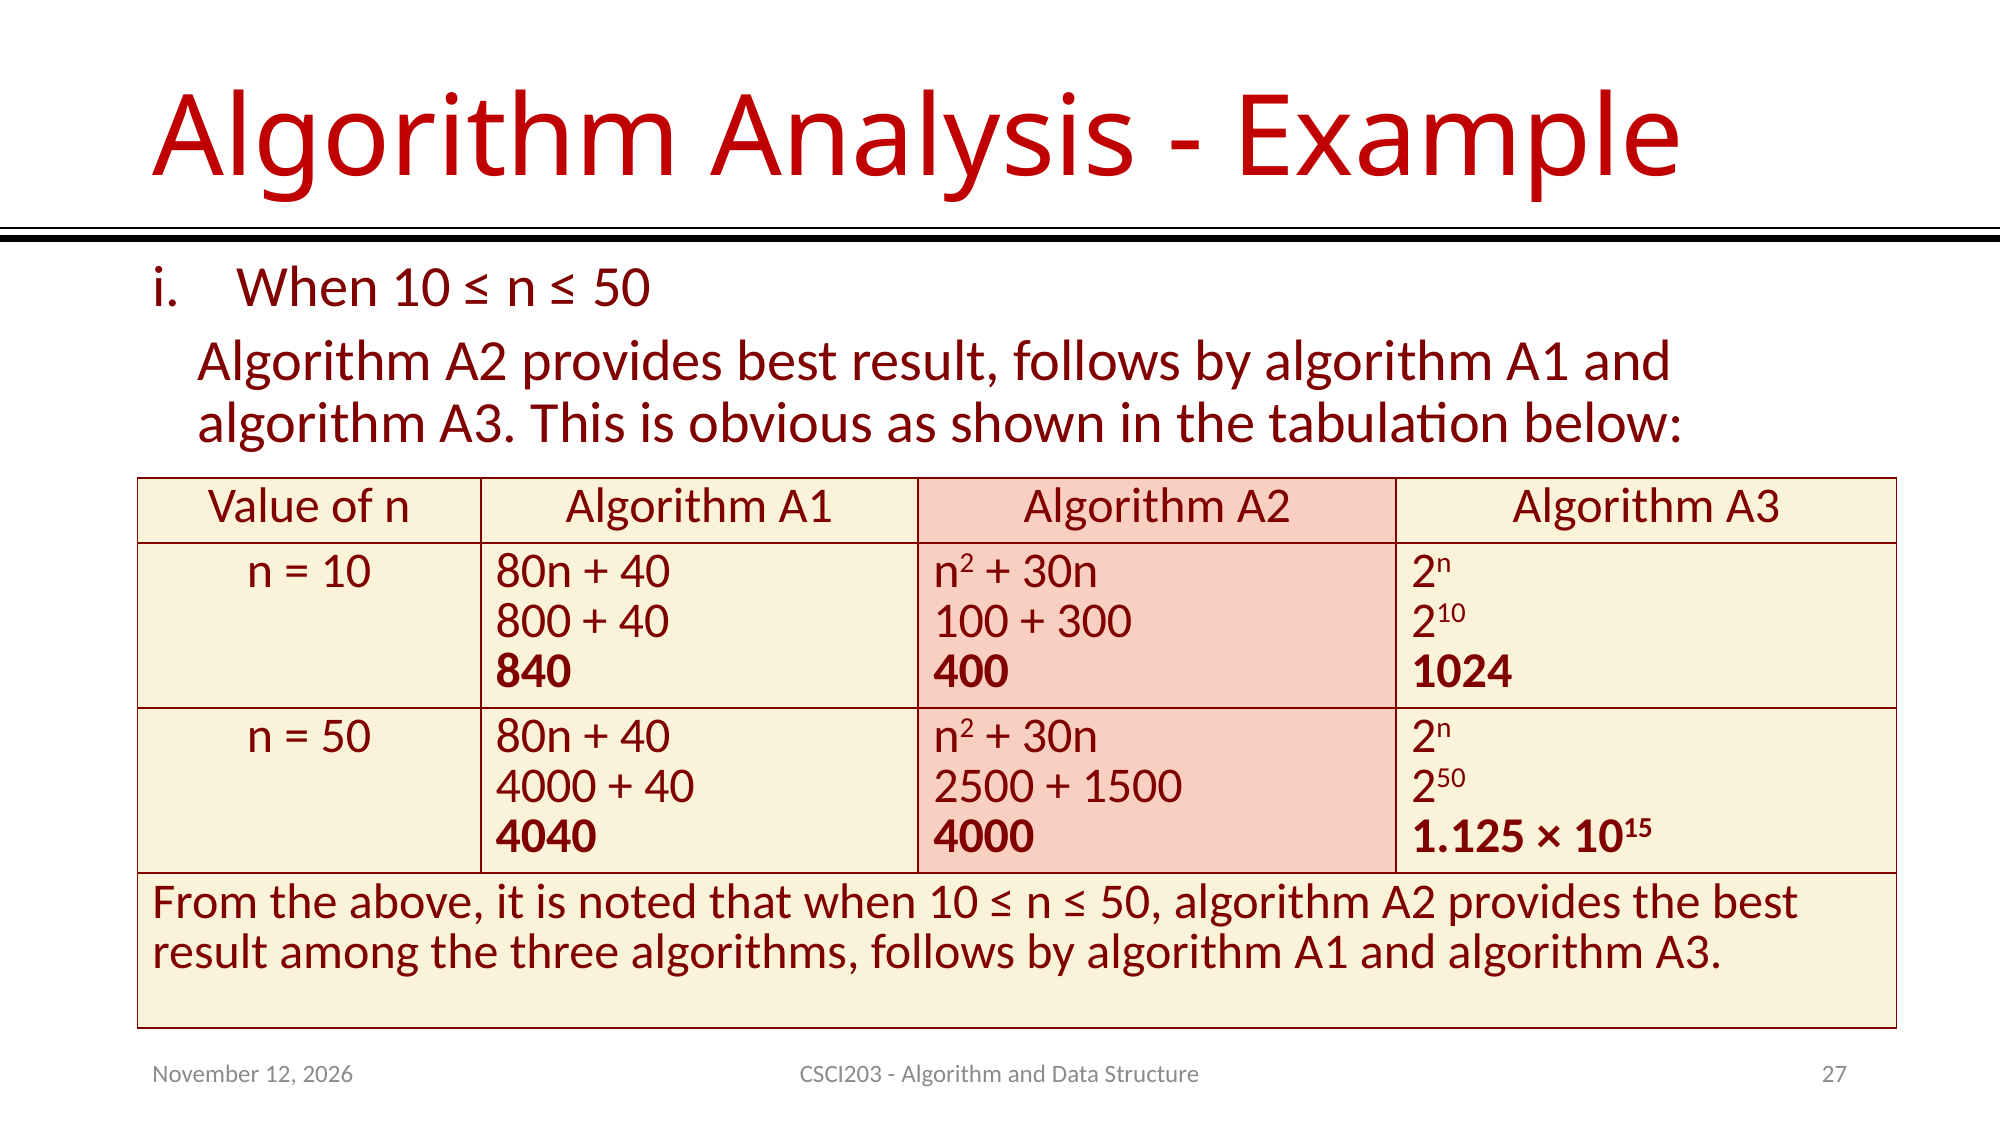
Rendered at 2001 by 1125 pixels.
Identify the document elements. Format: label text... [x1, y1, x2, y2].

slide_number 27 [1412, 1042, 1863, 1103]
table_cell n = 50 [138, 709, 480, 872]
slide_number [137, 1042, 588, 1103]
table_cell n2 + 30n 100 + 300 400 [919, 544, 1395, 707]
table_cell 2n 210 1024 [1397, 544, 1896, 707]
table_cell 80n + 40 800 + 40 840 [482, 544, 917, 707]
table_cell n2 + 30n 2500 + 1500 4000 [919, 709, 1395, 872]
table_header Algorithm A2 [919, 479, 1395, 542]
table_cell 2n 250 1.125 × 1015 [1397, 709, 1896, 872]
table_cell n = 10 [138, 544, 480, 707]
table_cell 80n + 40 4000 + 40 4040 [482, 709, 917, 872]
table_header Value of n [138, 479, 480, 542]
table_header Algorithm A3 [1397, 479, 1896, 542]
table_cell From the above, it is noted that when 10 ≤ n ≤ 50, algorithm A2 provides the best result among the three algorithms, follows by algorithm A1 and algorithm A3. [138, 874, 1896, 1027]
title Algorithm Analysis - Example [137, 59, 1863, 218]
footer CSCI203 - Algorithm and Data Structure [662, 1042, 1338, 1103]
list When 10 ≤ n ≤ 50 Algorithm A2 provides best result, follows by algorithm A1 and algorithm A3. This is obvious as shown in the tabulation below: [137, 249, 1897, 477]
table_header Algorithm A1 [482, 479, 917, 542]
